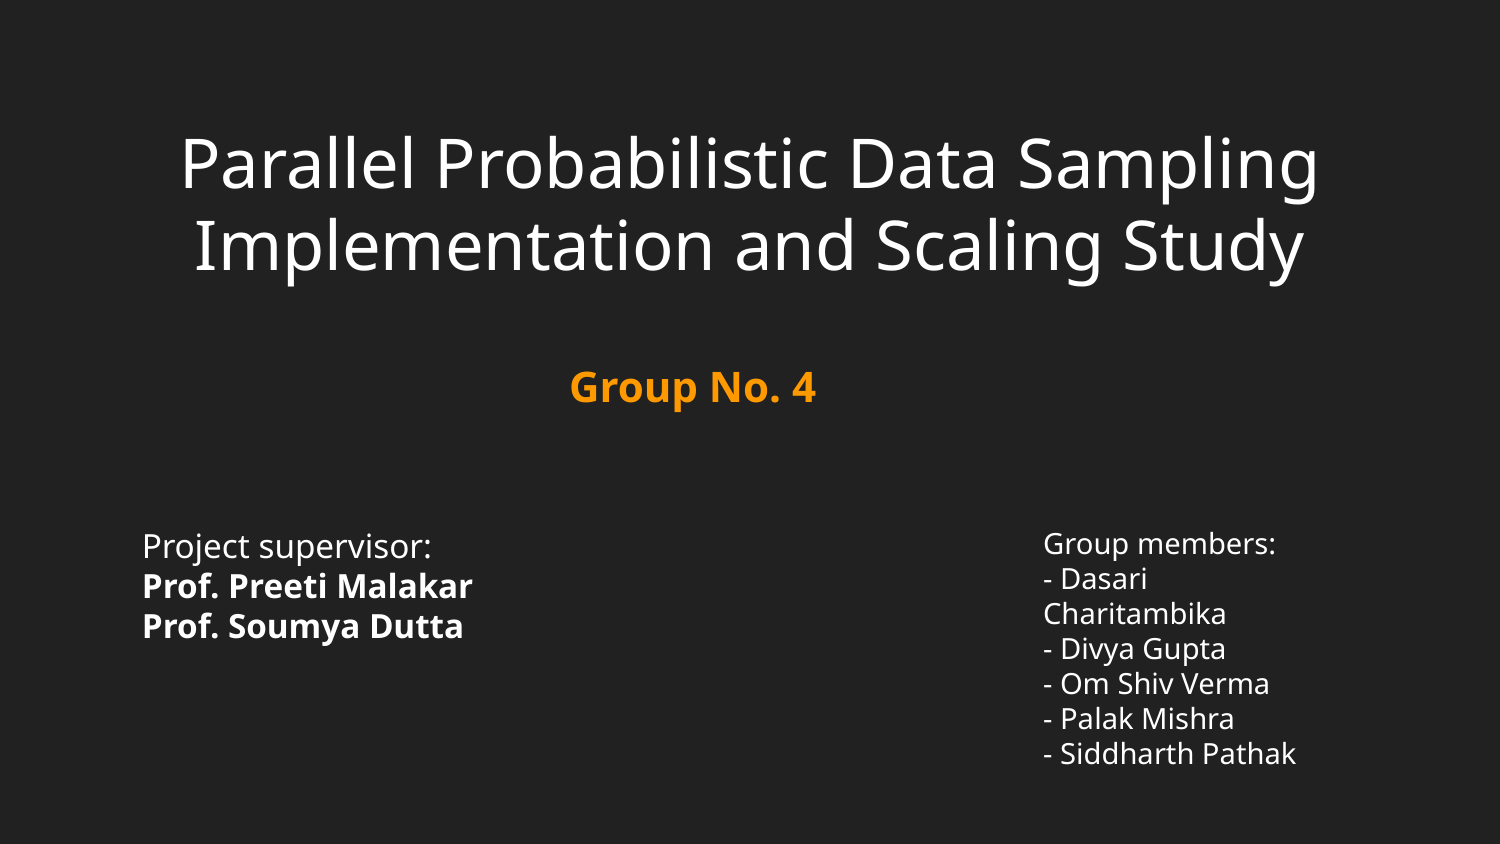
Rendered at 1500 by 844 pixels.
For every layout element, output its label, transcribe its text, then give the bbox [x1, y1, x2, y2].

subtitle Group No. 4 [462, 368, 924, 422]
title Parallel Probabilistic Data Sampling Implementation and Scaling Study [109, 103, 1391, 301]
text_box Project supervisor: Prof. Preeti Malakar Prof. Soumya Dutta [126, 510, 520, 661]
text_box Group members: - Dasari Charitambika - Divya Gupta - Om Shiv Verma - Palak Mishra - Siddharth Pathak [1028, 510, 1351, 786]
